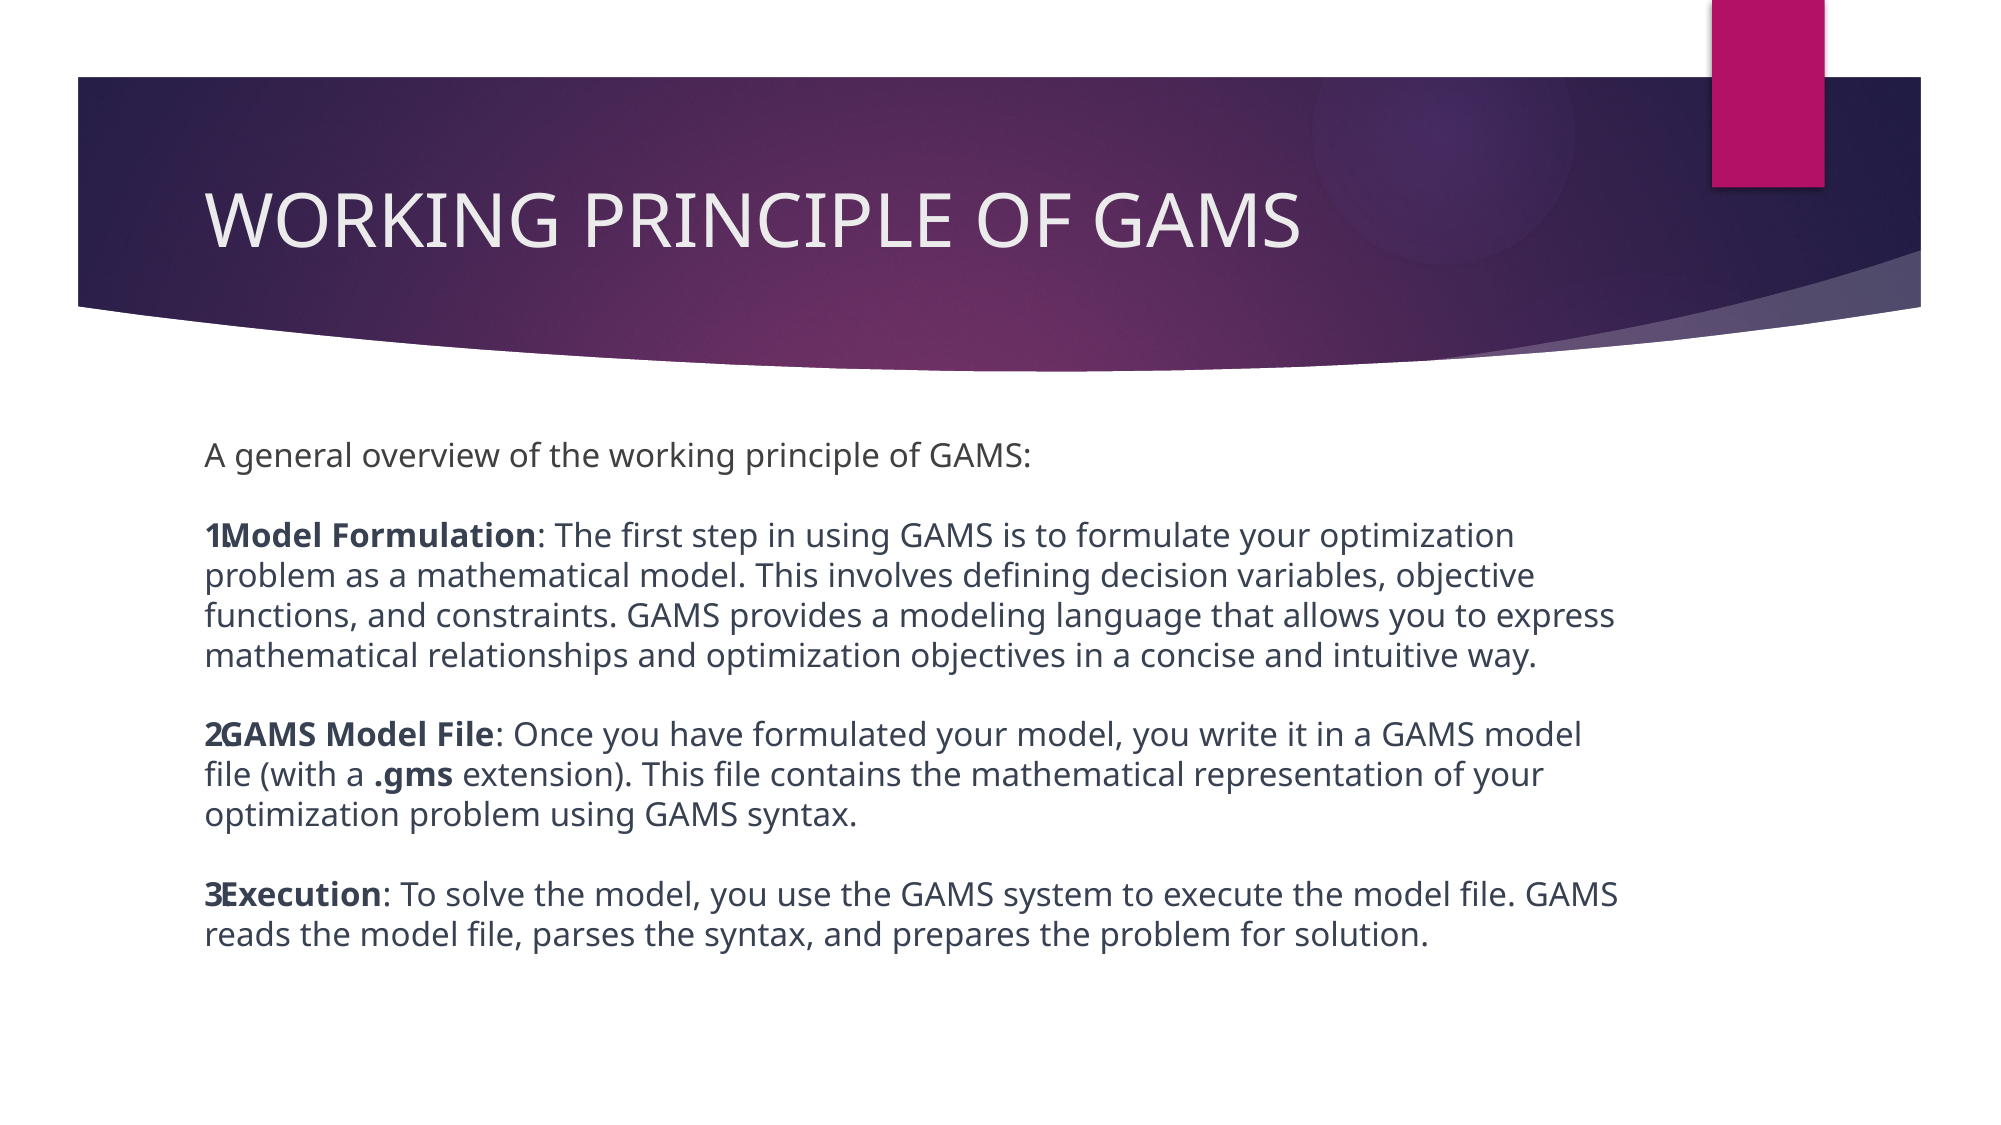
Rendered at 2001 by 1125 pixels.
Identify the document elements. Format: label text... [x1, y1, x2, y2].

list A general overview of the working principle of GAMS: Model Formulation: The first step in using GAMS is to formulate your optimization problem as a mathematical model. This involves defining decision variables, objective functions, and constraints. GAMS provides a modeling language that allows you to express mathematical relationships and optimization objectives in a concise and intuitive way. GAMS Model File: Once you have formulated your model, you write it in a GAMS model file (with a .gms extension). This file contains the mathematical representation of your optimization problem using GAMS syntax. Execution: To solve the model, you use the GAMS system to execute the model file. GAMS reads the model file, parses the syntax, and prepares the problem for solution. [189, 427, 1638, 988]
title WORKING PRINCIPLE OF GAMS [189, 159, 1627, 276]
